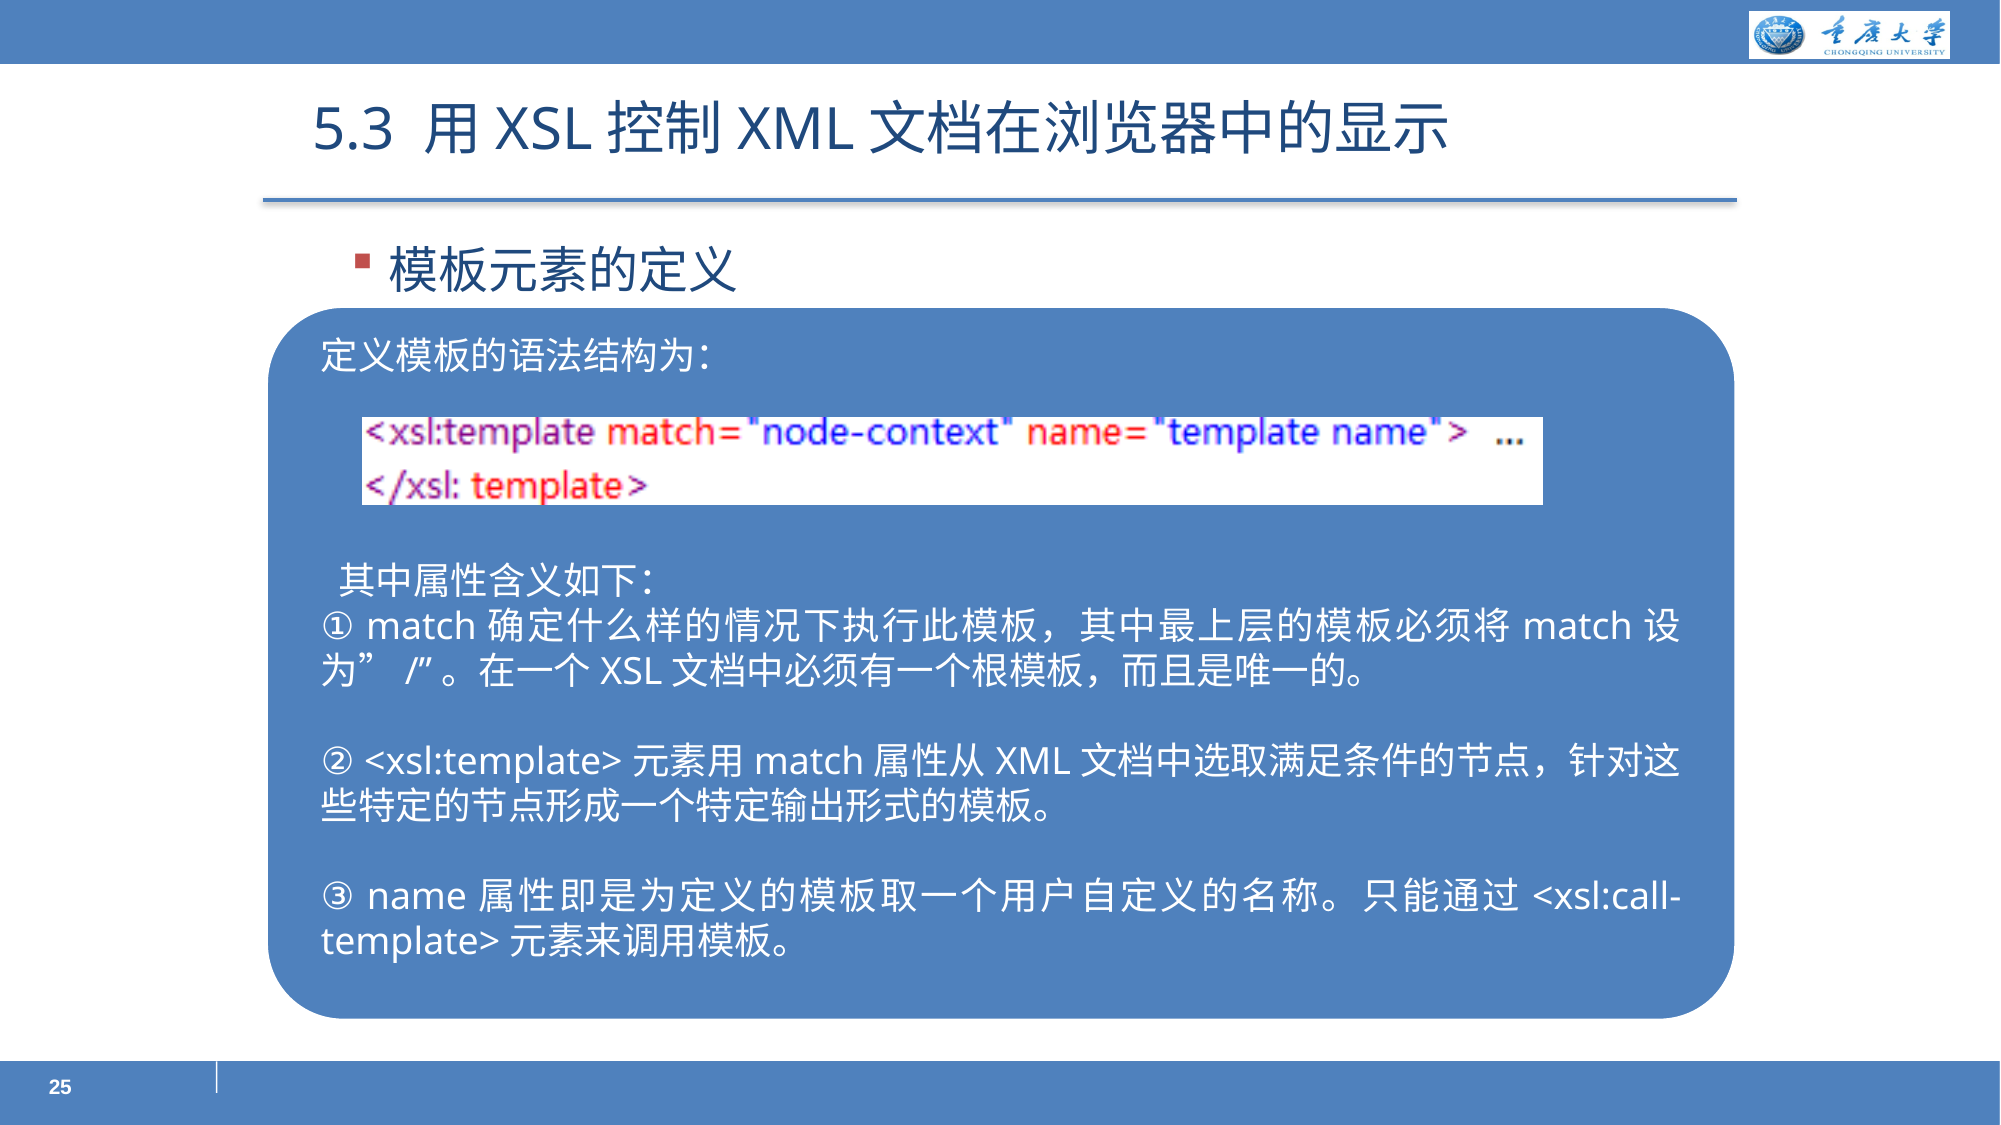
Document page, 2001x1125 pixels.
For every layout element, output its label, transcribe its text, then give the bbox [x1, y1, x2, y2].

text_box 定义模板的语法结构为： 其中属性含义如下： ① match确定什么样的情况下执行此模板，其中最上层的模板必须将match设为”/”。在一个XSL文档中必须有一个根模板，而且是唯一的。 ② <xsl:template>元素用match属性从XML文档中选取满足条件的节点，针对这些特定的节点形成一个特定输出形式的模板。 ③ name属性即是为定义的模板取一个用户自定义的名称。只能通过<xsl:call-template>元素来调用模板。 [306, 325, 1697, 970]
slide_number 25 [33, 1066, 255, 1120]
text_box [261, 301, 1741, 1025]
picture [1749, 11, 1950, 59]
text_box 5.3 用XSL控制XML文档在浏览器中的显示 [297, 87, 1650, 170]
list 模板元素的定义 [335, 230, 1612, 313]
picture [362, 417, 1543, 505]
text_box [587, 292, 618, 369]
